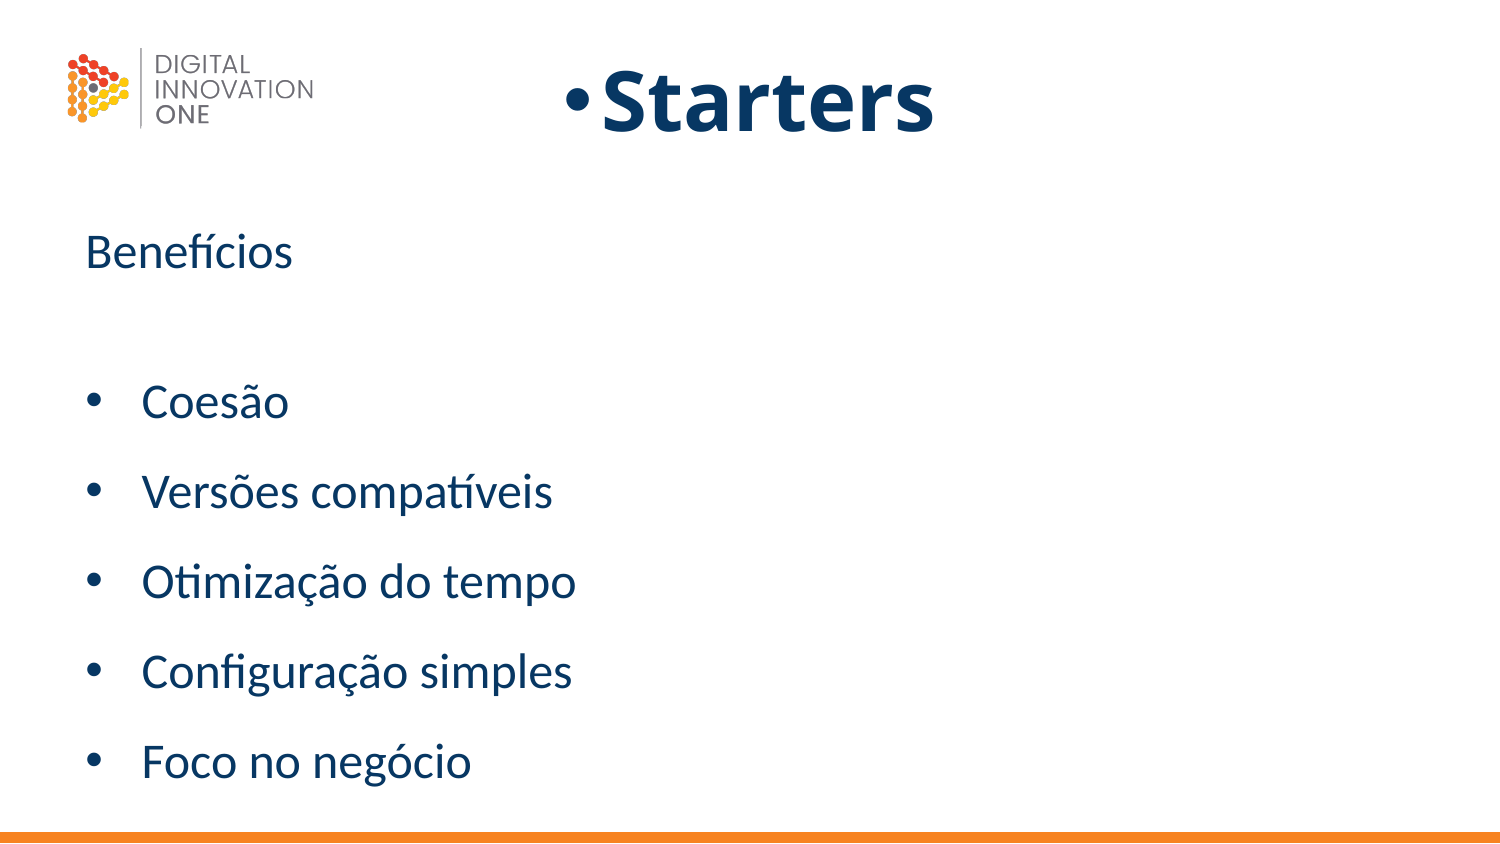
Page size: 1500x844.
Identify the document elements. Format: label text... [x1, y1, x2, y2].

subtitle Starters [51, 50, 1449, 148]
picture [50, 39, 330, 137]
text_box Benefícios Coesão Versões compatíveis Otimização do tempo Configuração simples Foco no negócio [58, 203, 1449, 717]
text_box [0, 832, 1500, 843]
